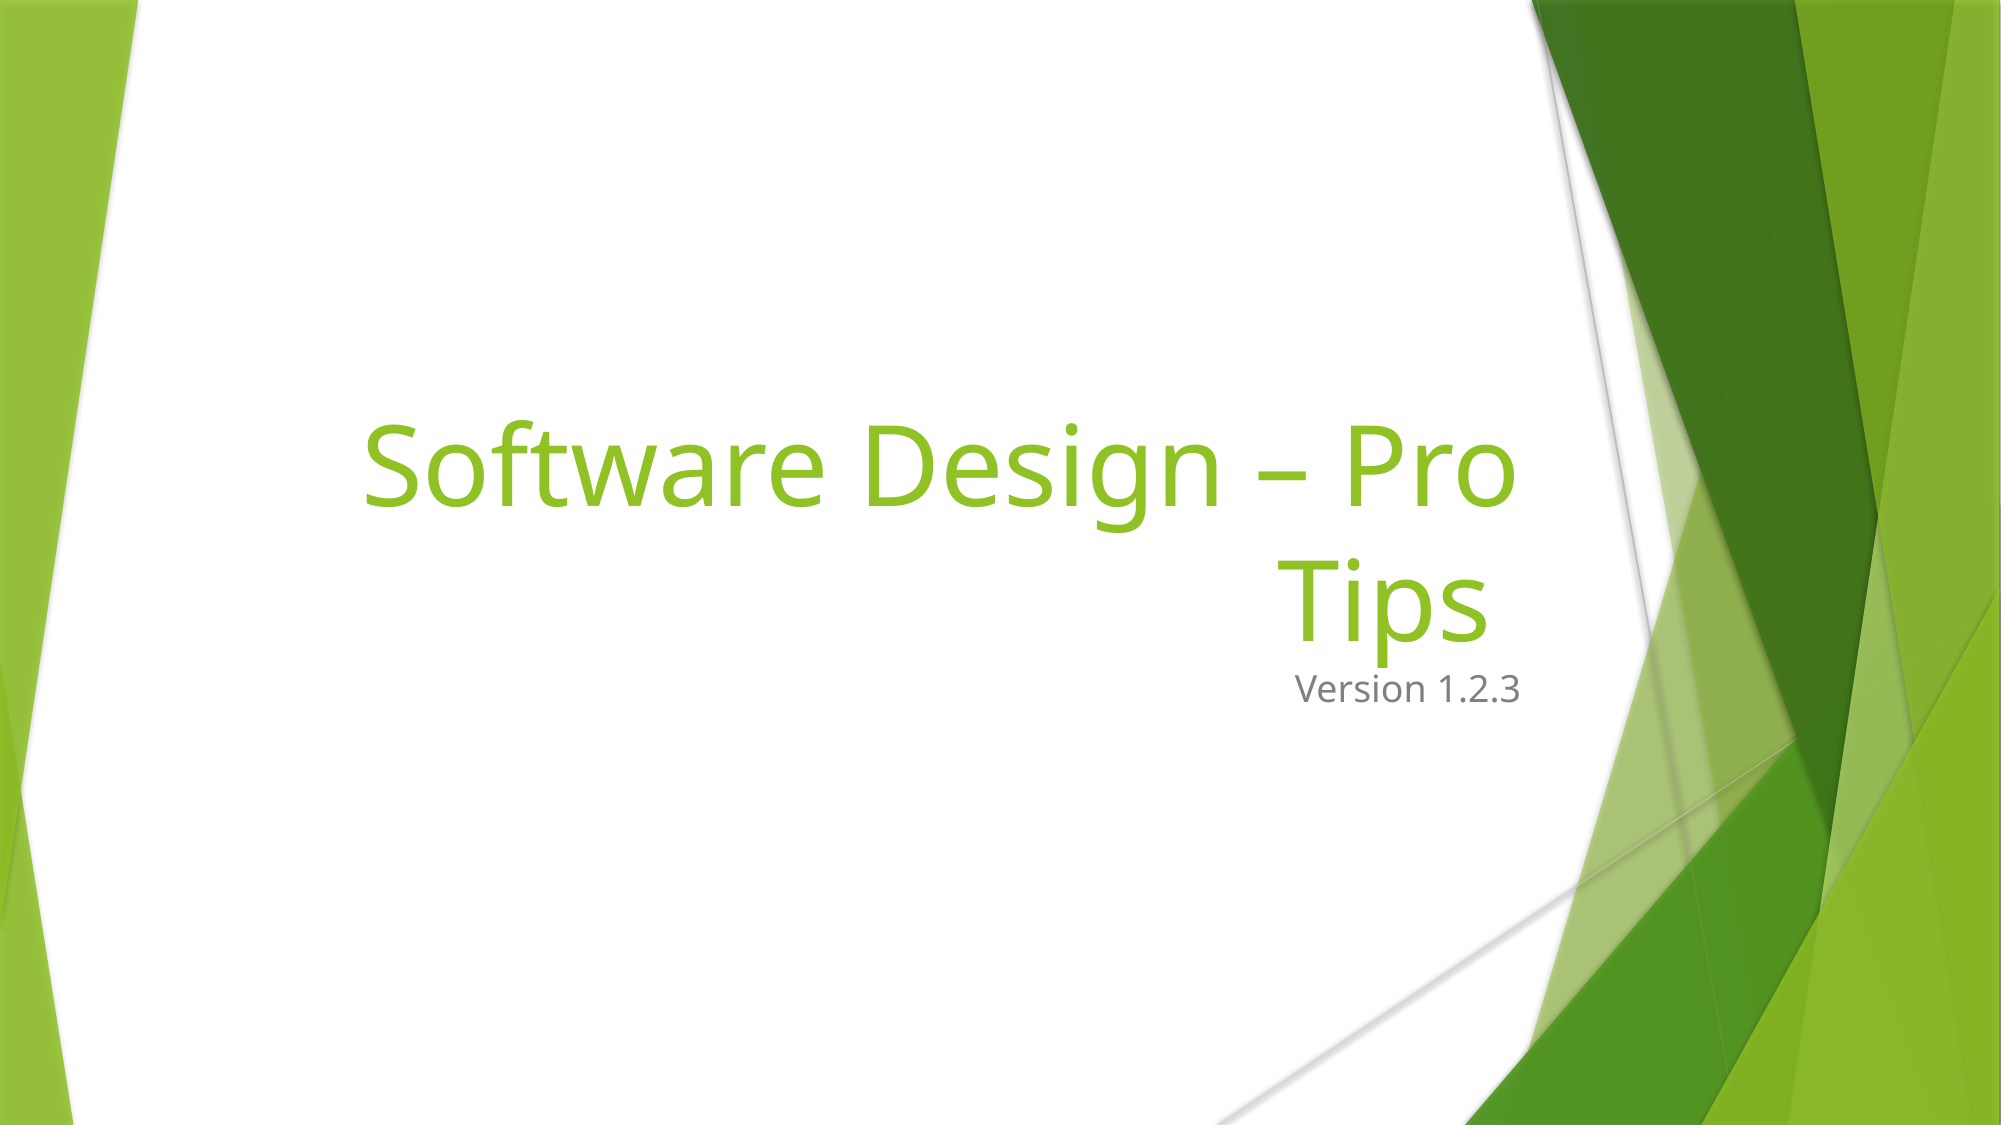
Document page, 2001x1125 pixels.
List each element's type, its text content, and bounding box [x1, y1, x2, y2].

subtitle Version 1.2.3 [247, 664, 1522, 845]
title Software Design – Pro Tips [139, 394, 1522, 665]
